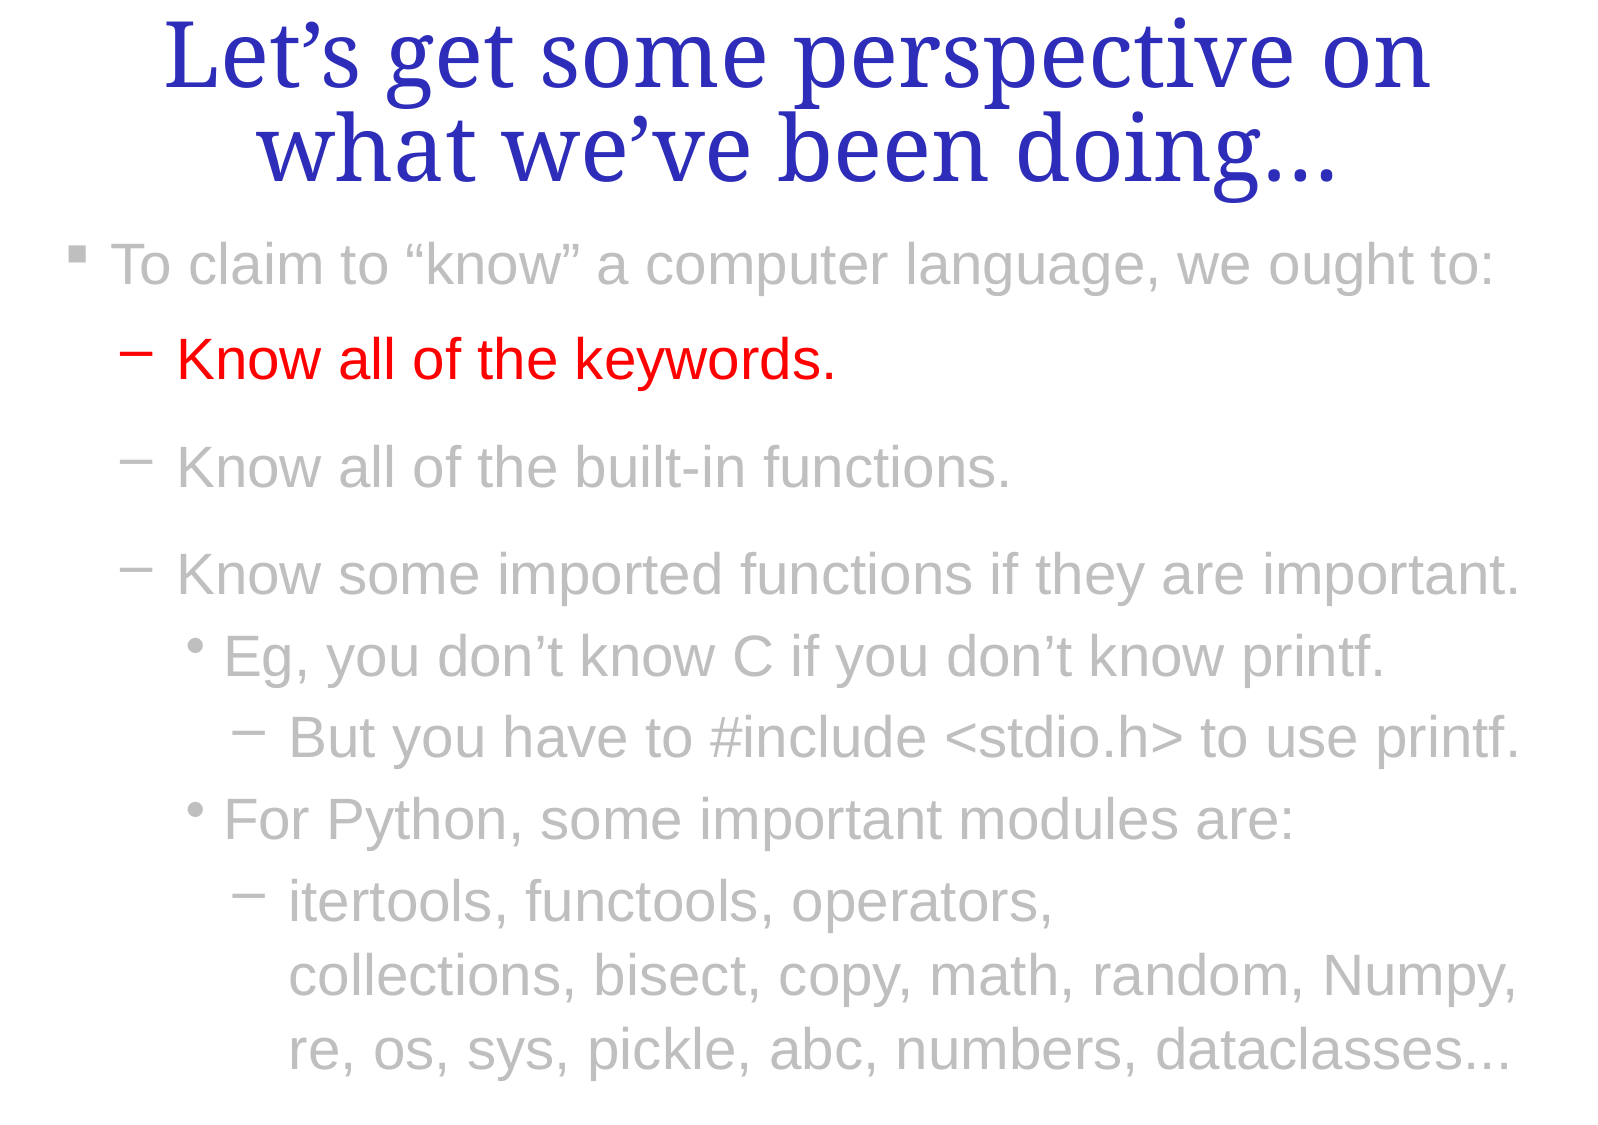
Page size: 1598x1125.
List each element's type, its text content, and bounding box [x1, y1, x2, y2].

text_box Let’s get some perspective on what we’ve been doing… [136, 18, 1462, 194]
list To claim to “know” a computer language, we ought to: Know all of the keywords. Know all of the built-in functions. Know some imported functions if they are important. Eg, you don’t know C if you don’t know printf. But you have to #include <stdio.h> to use printf. For Python, some important modules are: itertools, functools, operators, collections, bisect, copy, math, random, Numpy, re, os, sys, pickle, abc, numbers, dataclasses... [48, 218, 1562, 1125]
